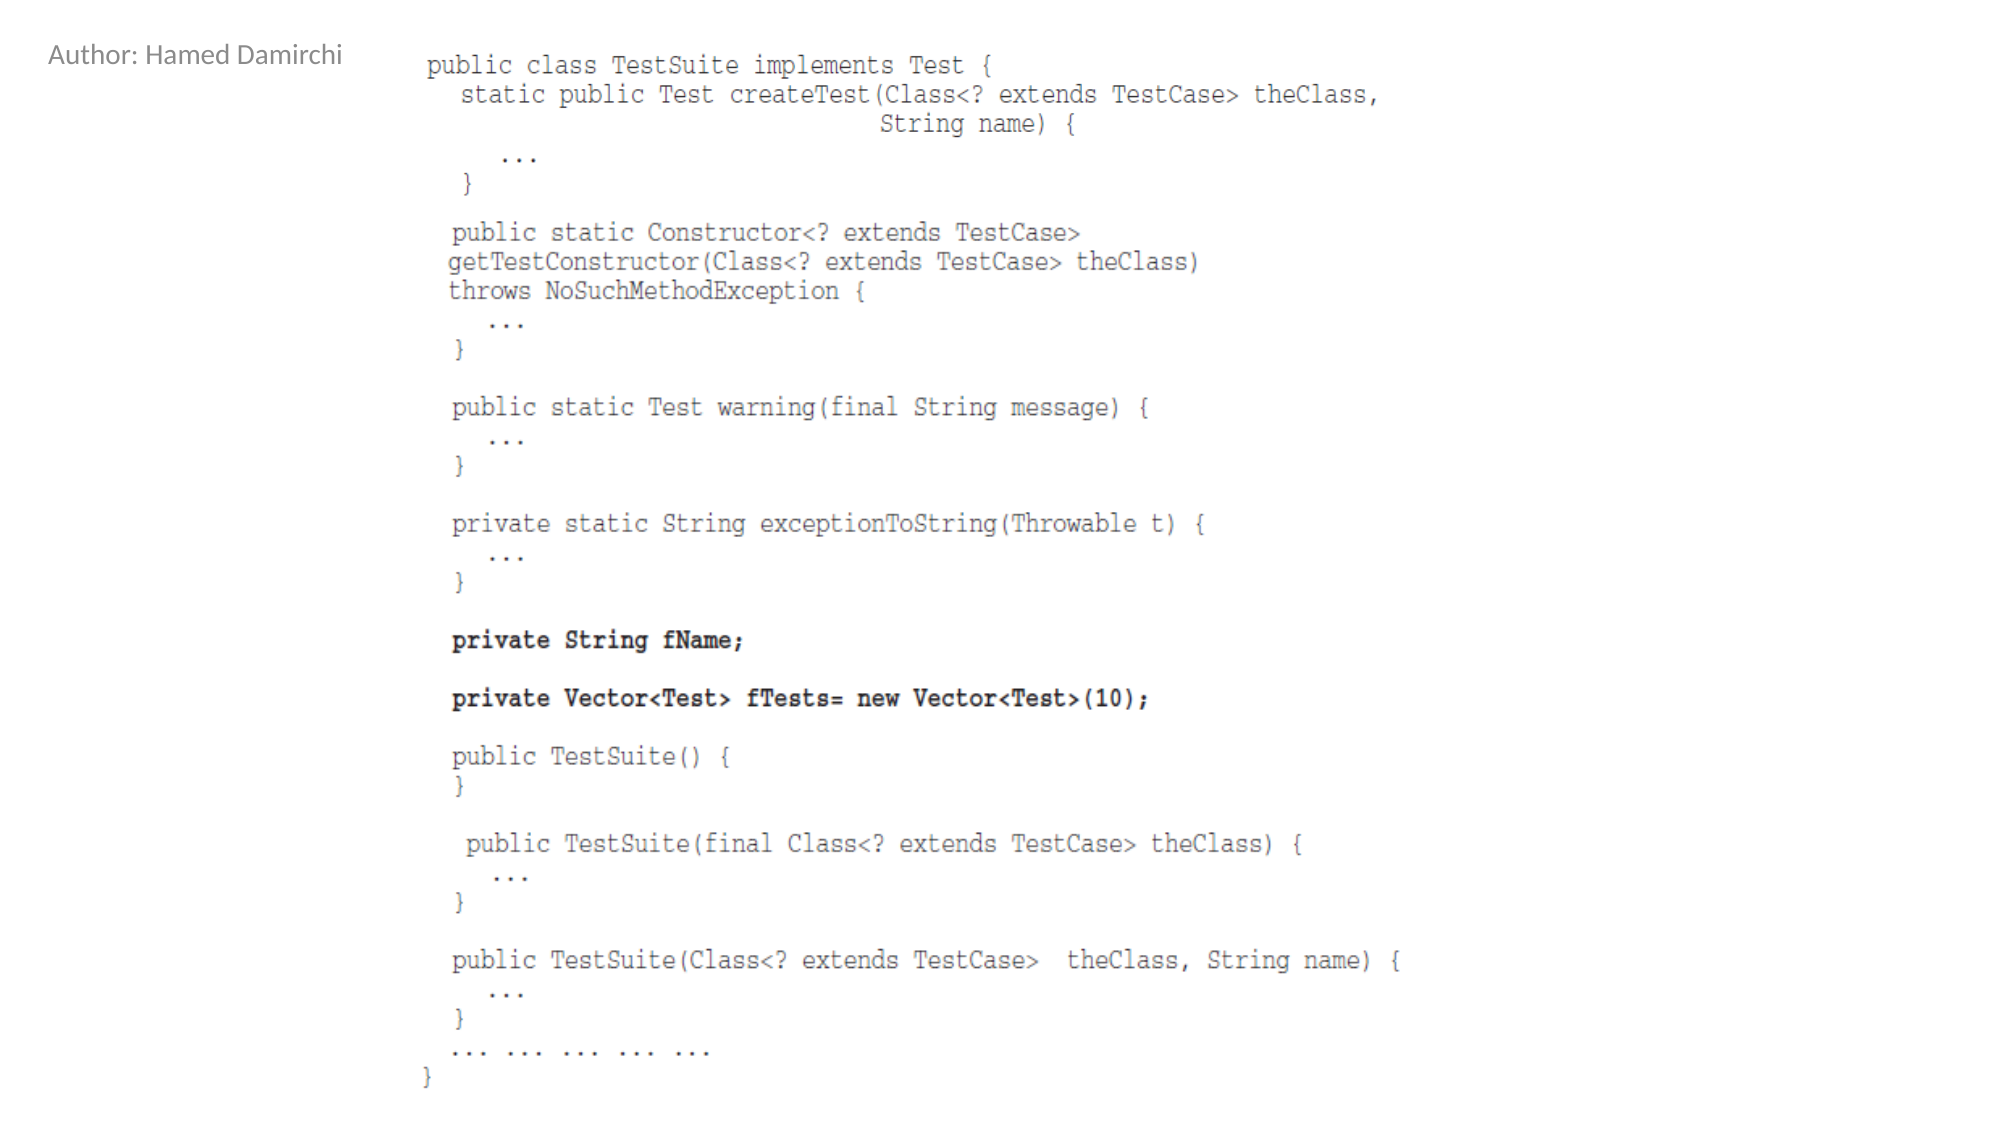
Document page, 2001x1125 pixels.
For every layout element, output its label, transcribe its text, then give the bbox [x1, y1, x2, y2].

footer Author: Hamed Damirchi [33, 22, 363, 83]
picture [413, 39, 1416, 1106]
